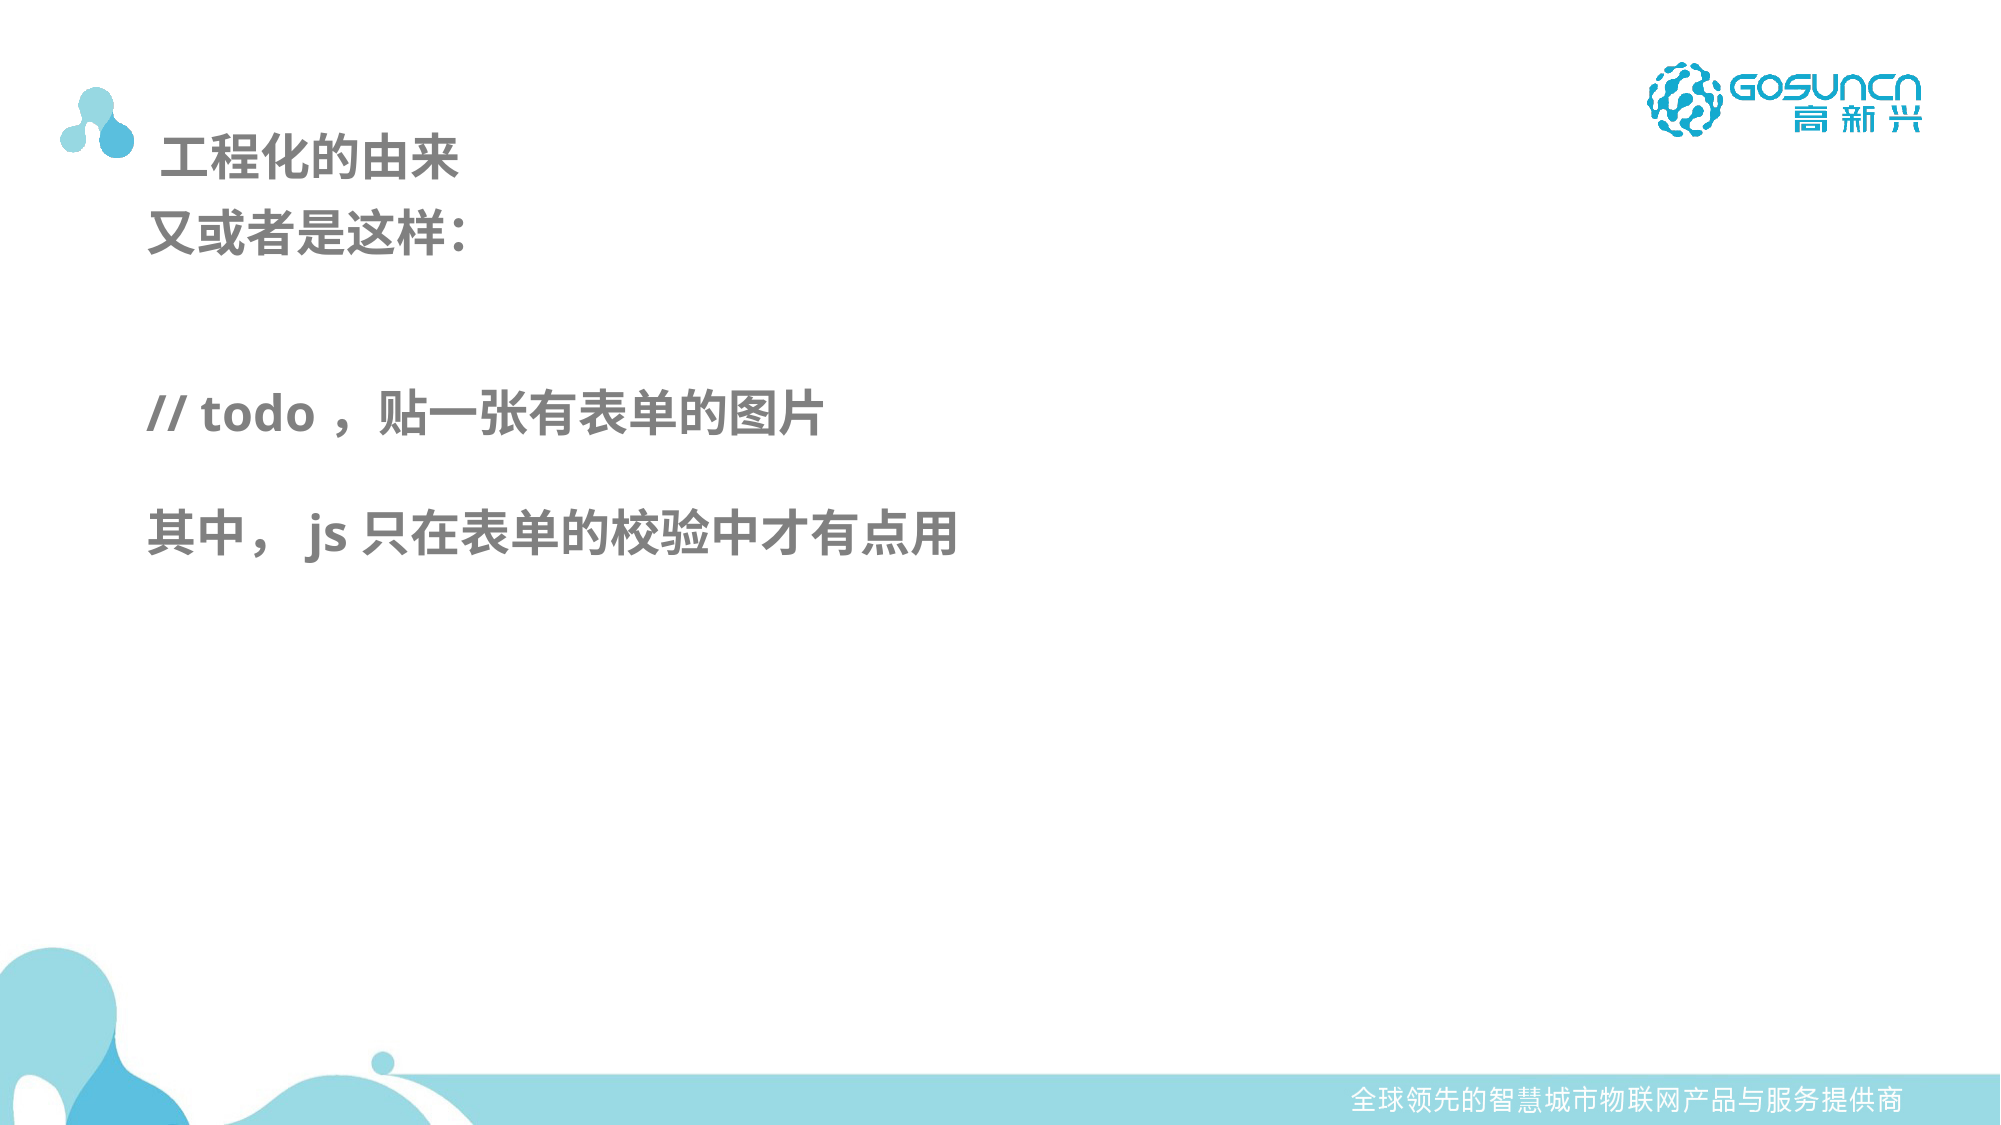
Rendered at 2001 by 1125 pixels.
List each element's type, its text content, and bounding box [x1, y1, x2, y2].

picture [1647, 62, 1922, 137]
text_box 又或者是这样： // todo，贴一张有表单的图片 其中，js只在表单的校验中才有点用 [101, 193, 1953, 614]
text_box 工程化的由来 [152, 59, 1523, 193]
picture [60, 87, 134, 158]
text_box [96, 189, 1288, 266]
picture [0, 928, 2000, 1125]
